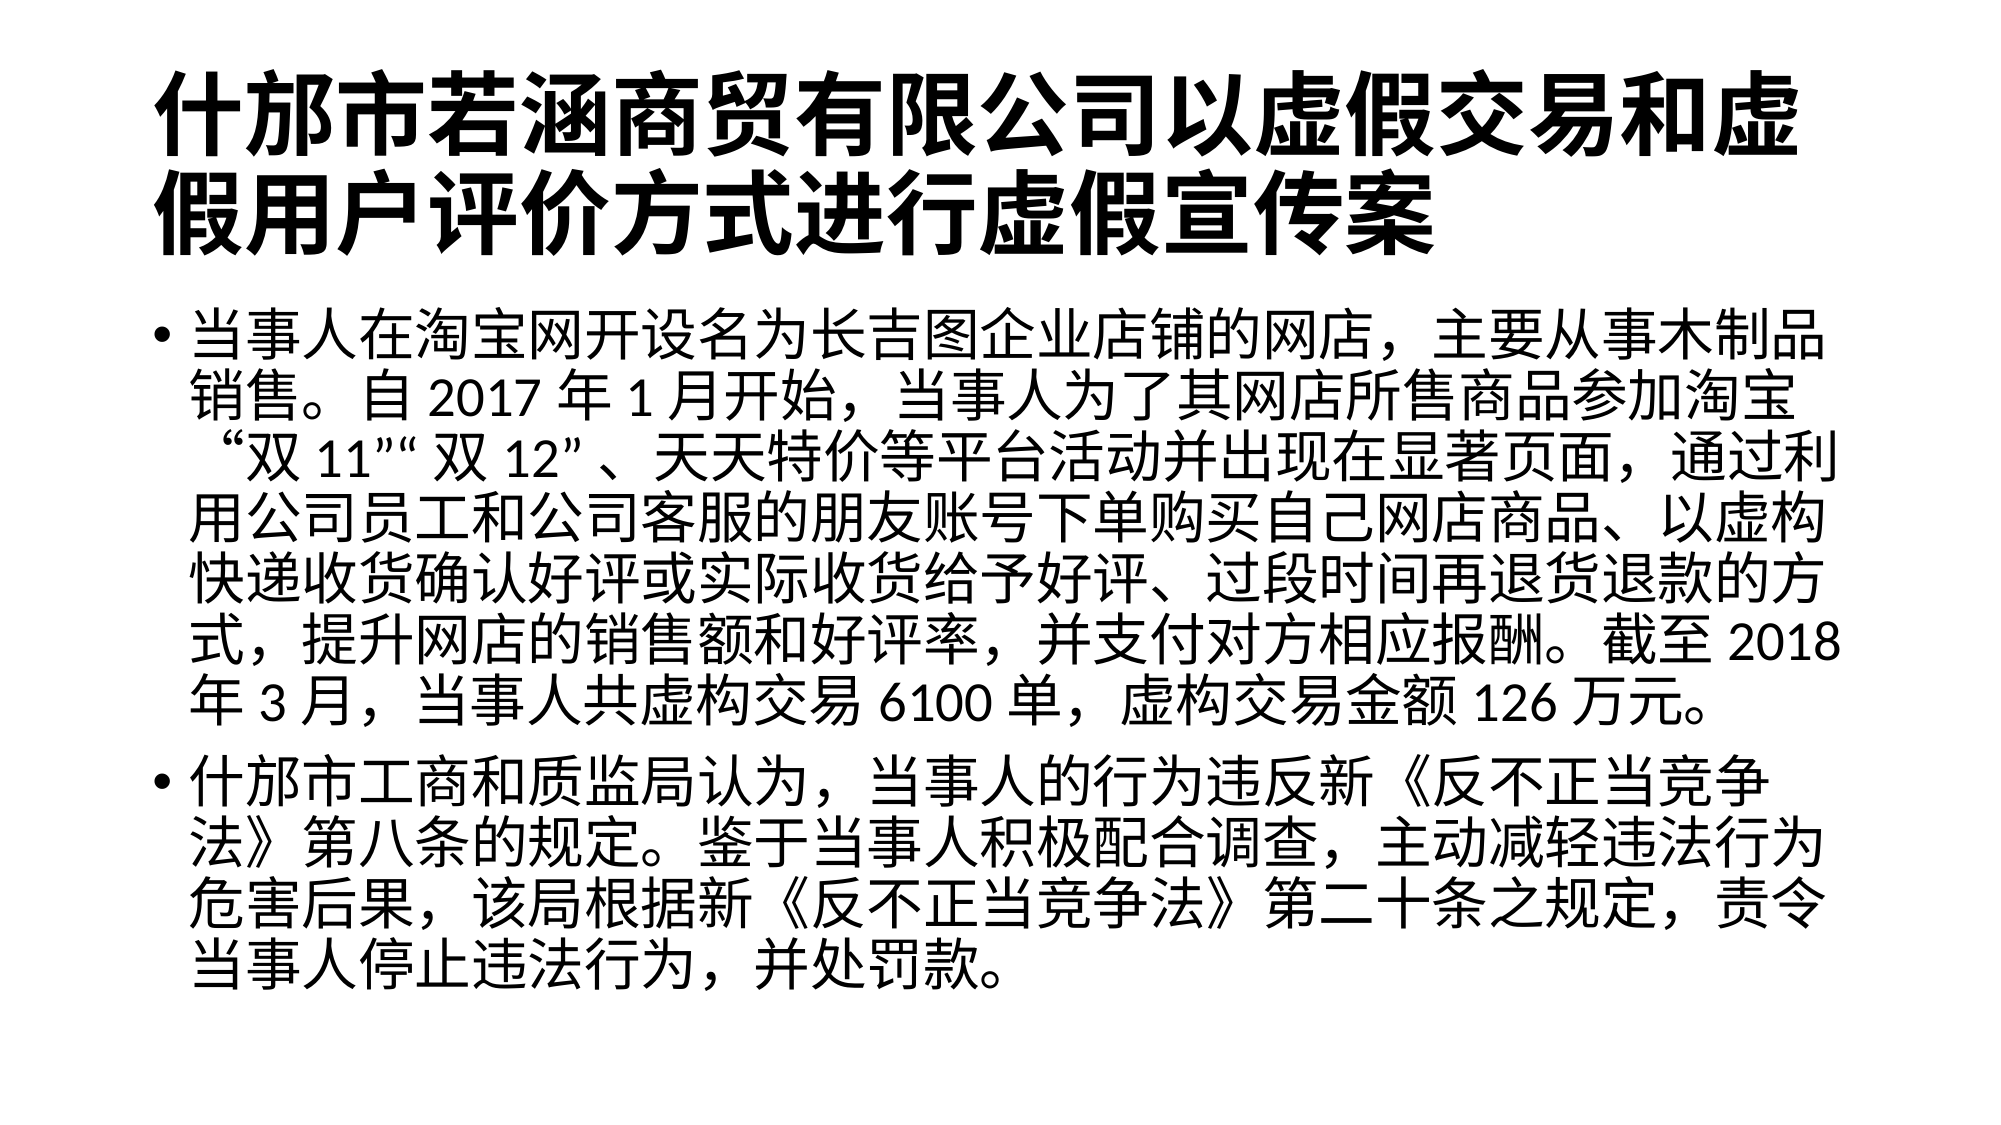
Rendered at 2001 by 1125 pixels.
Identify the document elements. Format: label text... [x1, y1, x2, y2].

title 什邡市若涵商贸有限公司以虚假交易和虚假用户评价方式进行虚假宣传案 [137, 59, 1863, 278]
list 当事人在淘宝网开设名为长吉图企业店铺的网店，主要从事木制品销售。自2017年1月开始，当事人为了其网店所售商品参加淘宝“双11”“双12”、天天特价等平台活动并出现在显著页面，通过利用公司员工和公司客服的朋友账号下单购买自己网店商品、以虚构快递收货确认好评或实际收货给予好评、过段时间再退货退款的方式，提升网店的销售额和好评率，并支付对方相应报酬。截至2018年3月，当事人共虚构交易6100单，虚构交易金额126万元。 什邡市工商和质监局认为，当事人的行为违反新《反不正当竞争法》第八条的规定。鉴于当事人积极配合调查，主动减轻违法行为危害后果，该局根据新《反不正当竞争法》第二十条之规定，责令当事人停止违法行为，并处罚款。 [137, 299, 1863, 1014]
